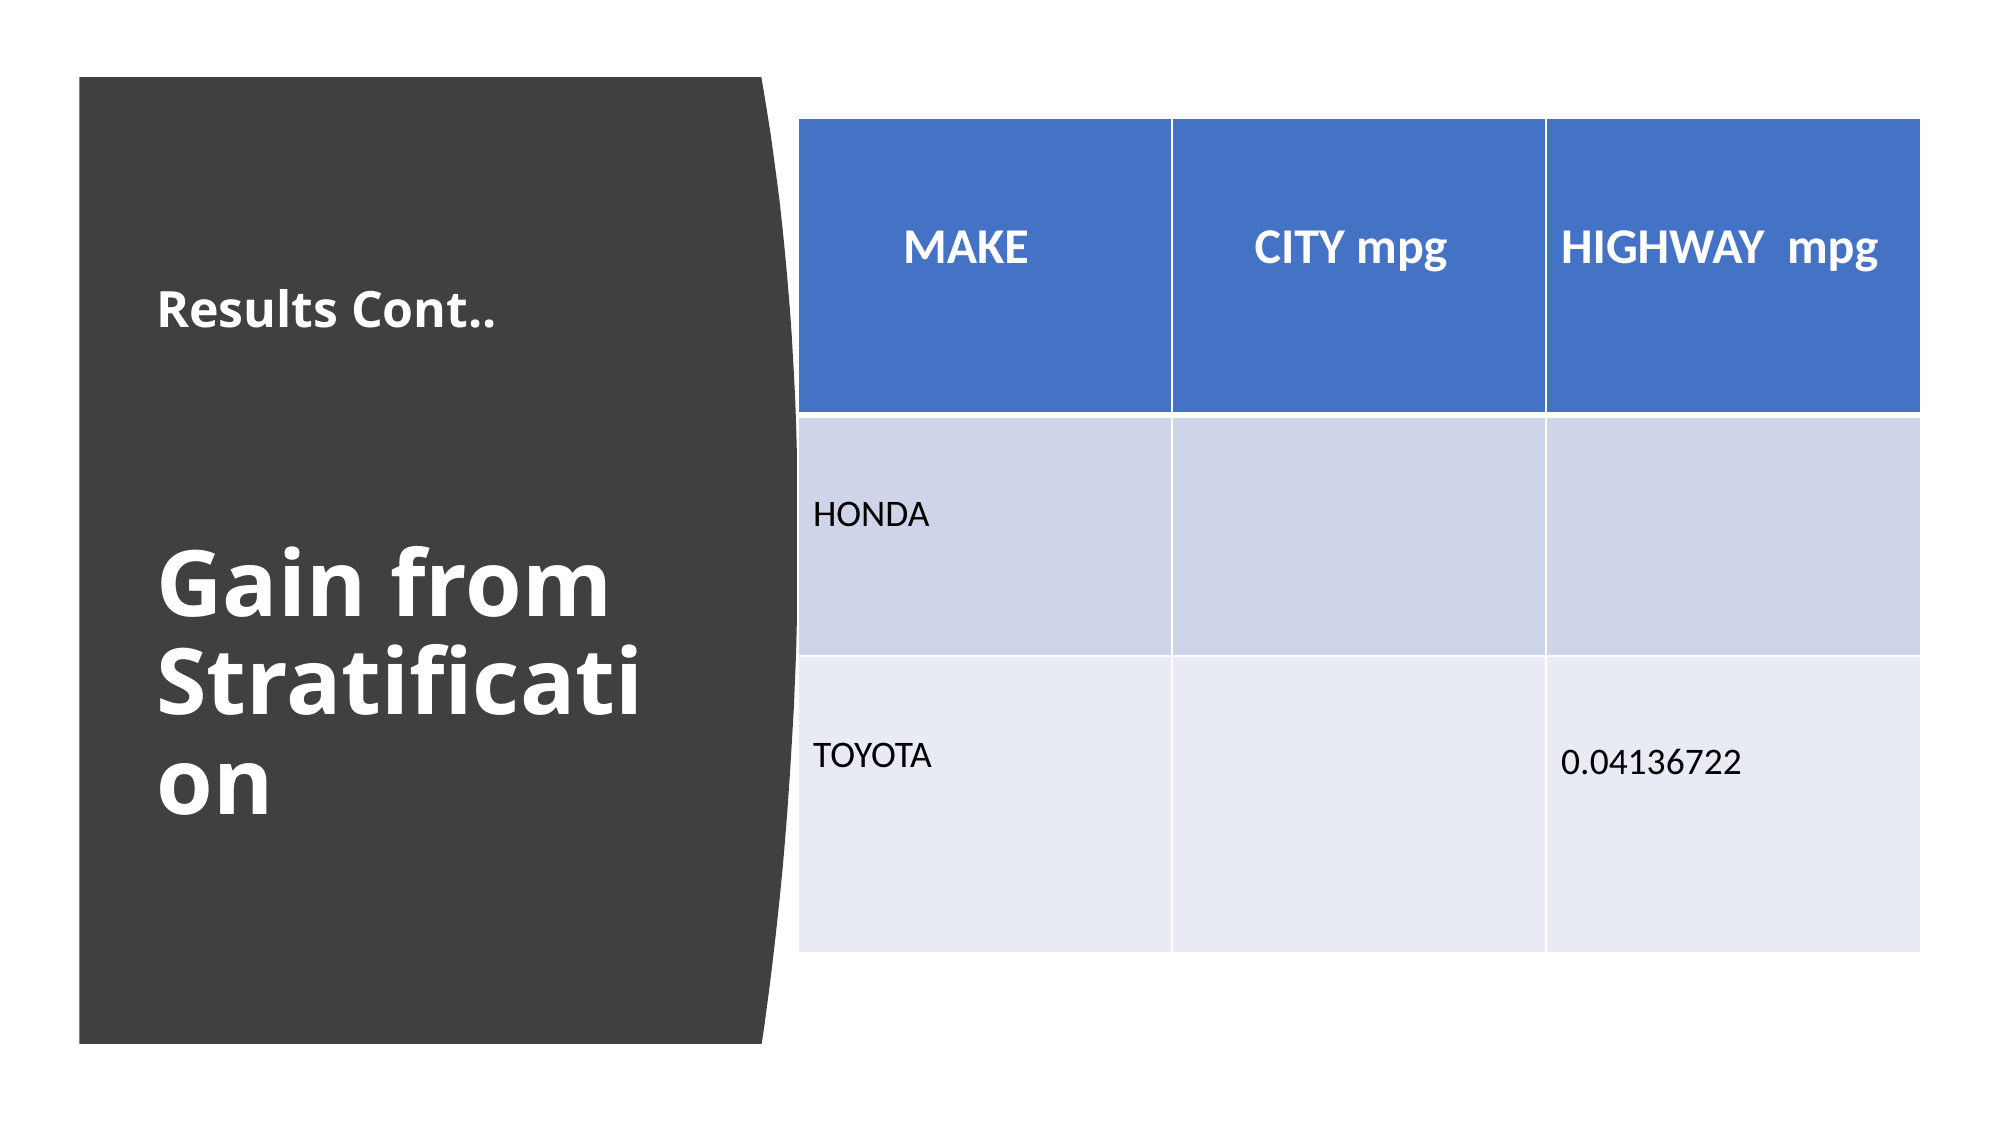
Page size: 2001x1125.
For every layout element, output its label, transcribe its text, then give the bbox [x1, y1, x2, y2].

text_box [78, 76, 797, 1045]
title Results Cont.. Gain from Stratification [141, 166, 702, 953]
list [852, 77, 1921, 1043]
